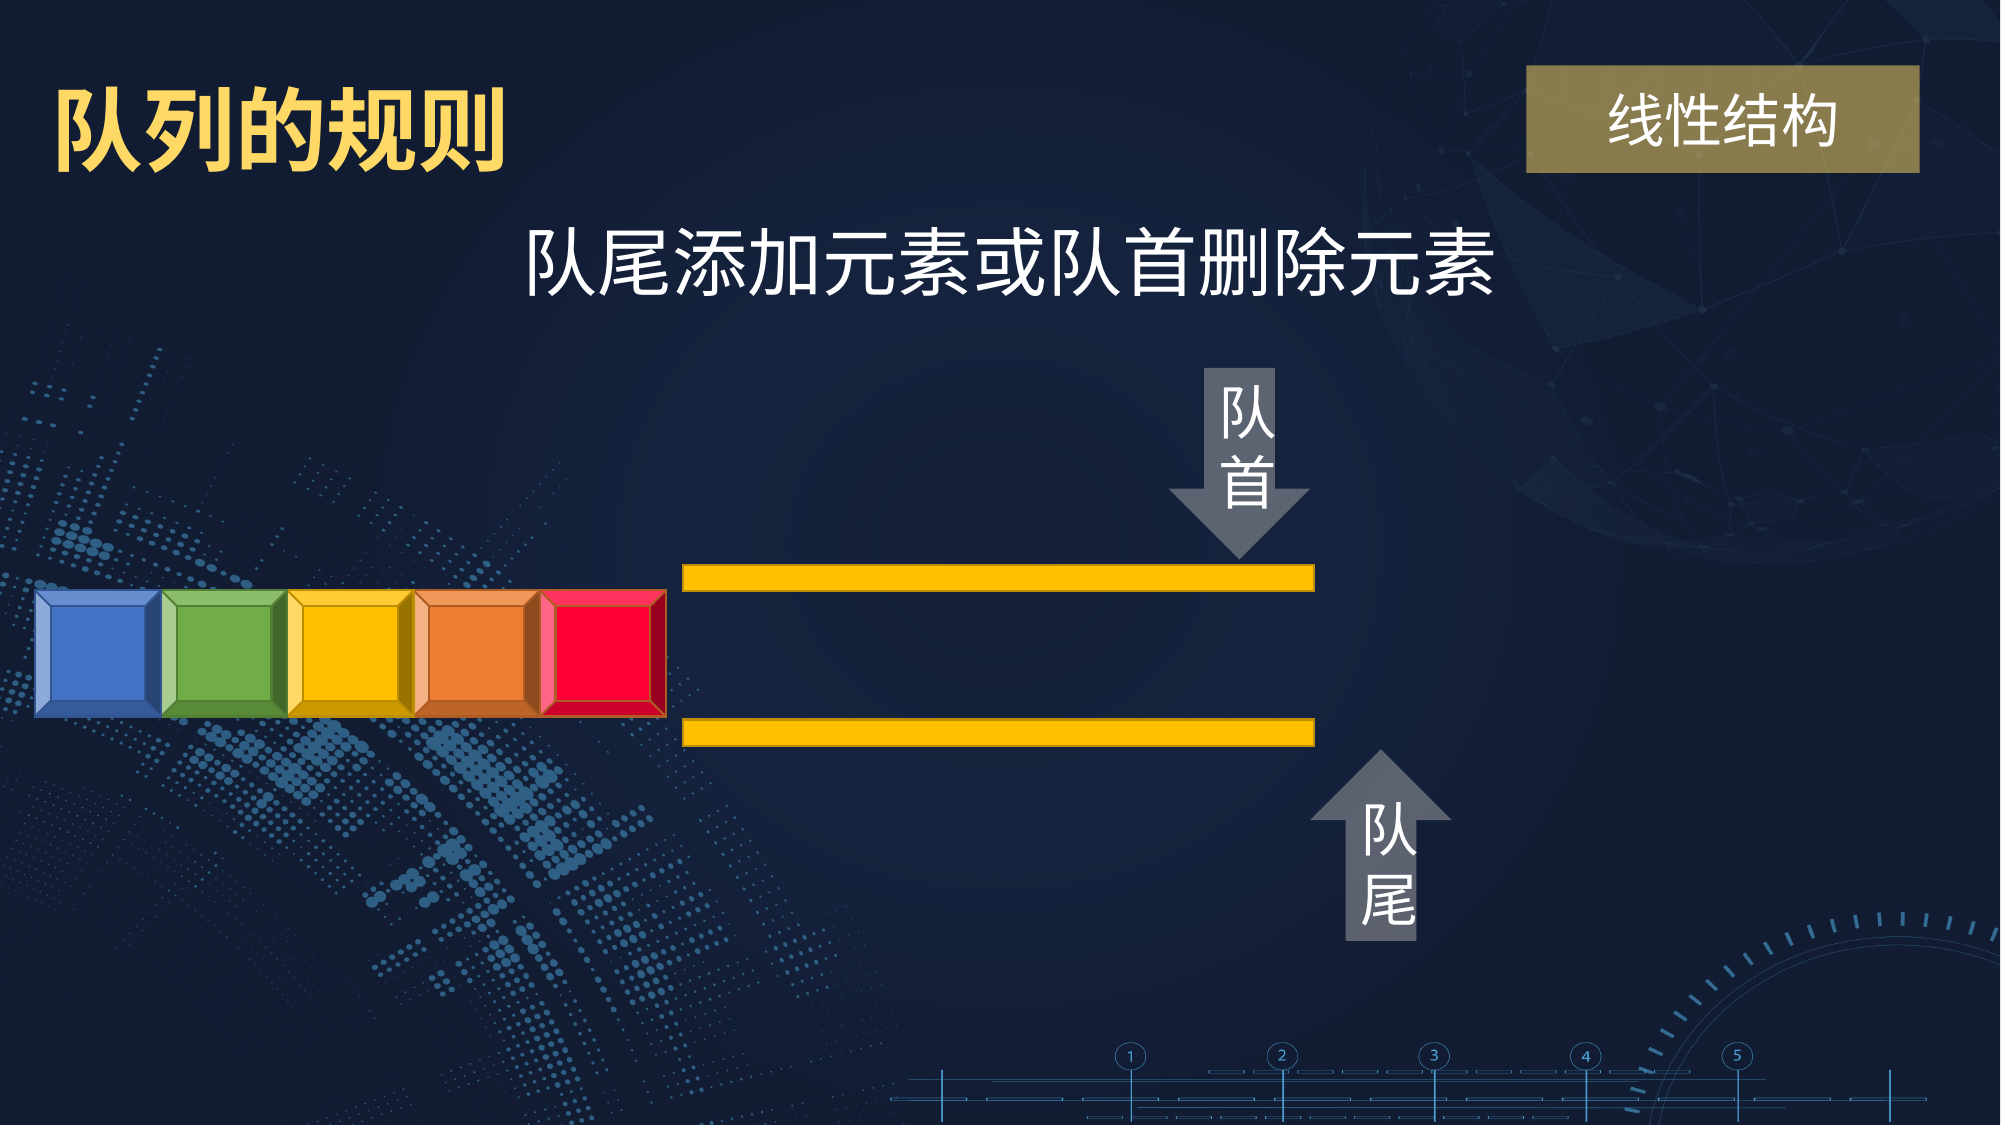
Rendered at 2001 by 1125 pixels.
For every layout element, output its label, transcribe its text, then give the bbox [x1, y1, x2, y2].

table_header 3 [291, 591, 410, 605]
table_header 4 [165, 591, 284, 605]
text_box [908, 339, 1089, 971]
text_box [541, 589, 667, 718]
text_box 队尾 [1310, 749, 1452, 941]
picture [0, 0, 2001, 1125]
table_header 2 [417, 591, 536, 605]
text_box 线性结构 [1526, 65, 1920, 173]
text_box 队列的规则 [36, 65, 526, 191]
table_header 1 [543, 591, 662, 605]
text_box [415, 589, 541, 718]
text_box [288, 589, 415, 718]
text_box 队首 [1168, 367, 1311, 560]
table_header 5 [38, 591, 157, 605]
text_box 队尾添加元素或队首删除元素 [507, 207, 1513, 313]
text_box [34, 589, 162, 718]
text_box [162, 589, 289, 718]
